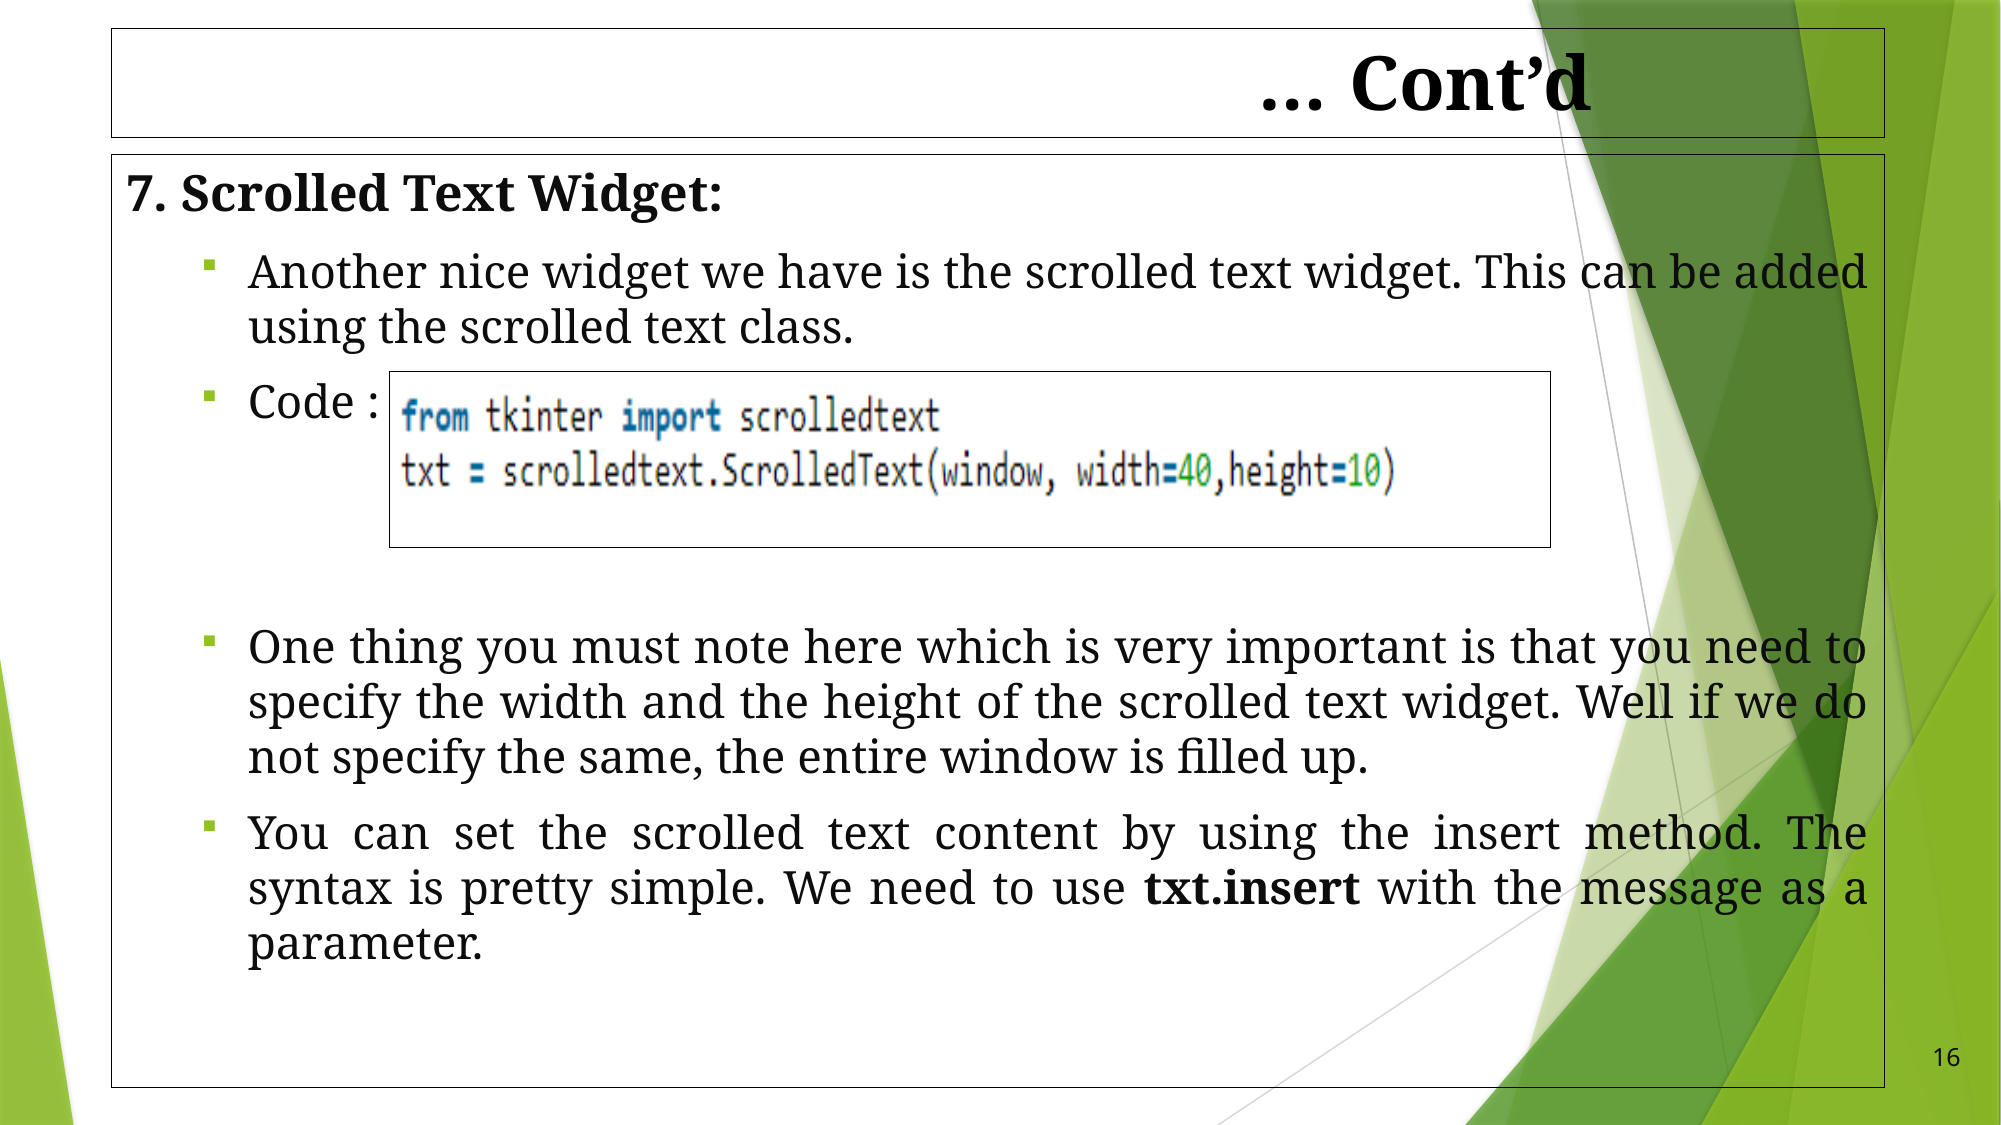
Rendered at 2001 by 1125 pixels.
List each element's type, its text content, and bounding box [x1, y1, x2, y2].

slide_number 16 [1863, 1028, 1976, 1088]
list 7. Scrolled Text Widget: Another nice widget we have is the scrolled text widget. This can be added using the scrolled text class. Code : One thing you must note here which is very important is that you need to specify the width and the height of the scrolled text widget. Well if we do not specify the same, the entire window is filled up. You can set the scrolled text content by using the insert method. The syntax is pretty simple. We need to use txt.insert with the message as a parameter. [111, 154, 1885, 1088]
picture [389, 371, 1552, 548]
title … Cont’d [111, 28, 1885, 138]
